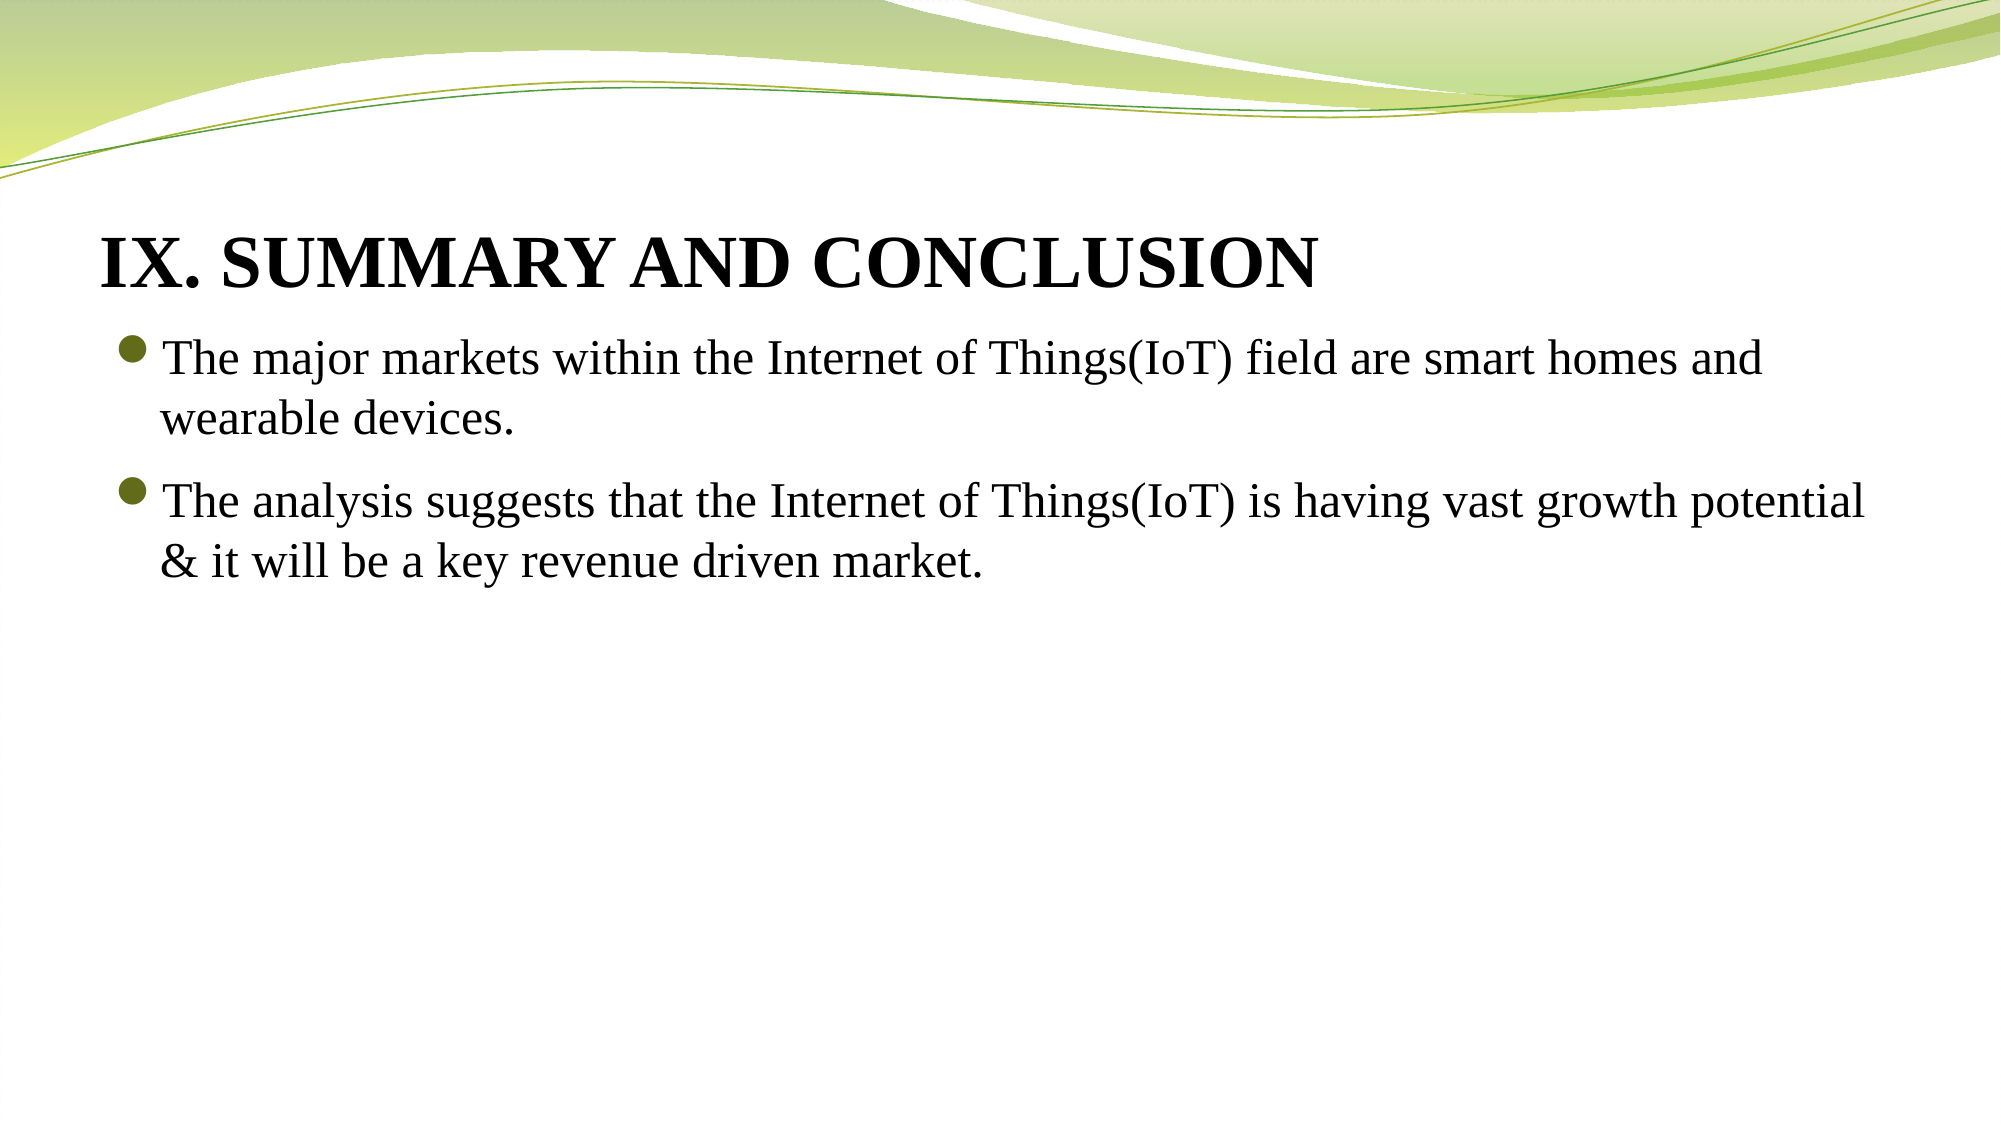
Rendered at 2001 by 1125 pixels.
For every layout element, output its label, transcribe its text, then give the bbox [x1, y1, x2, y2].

title IX. SUMMARY AND CONCLUSION [99, 115, 1900, 303]
list The major markets within the Internet of Things(IoT) field are smart homes and wearable devices. The analysis suggests that the Internet of Things(IoT) is having vast growth potential & it will be a key revenue driven market. [99, 317, 1900, 1038]
